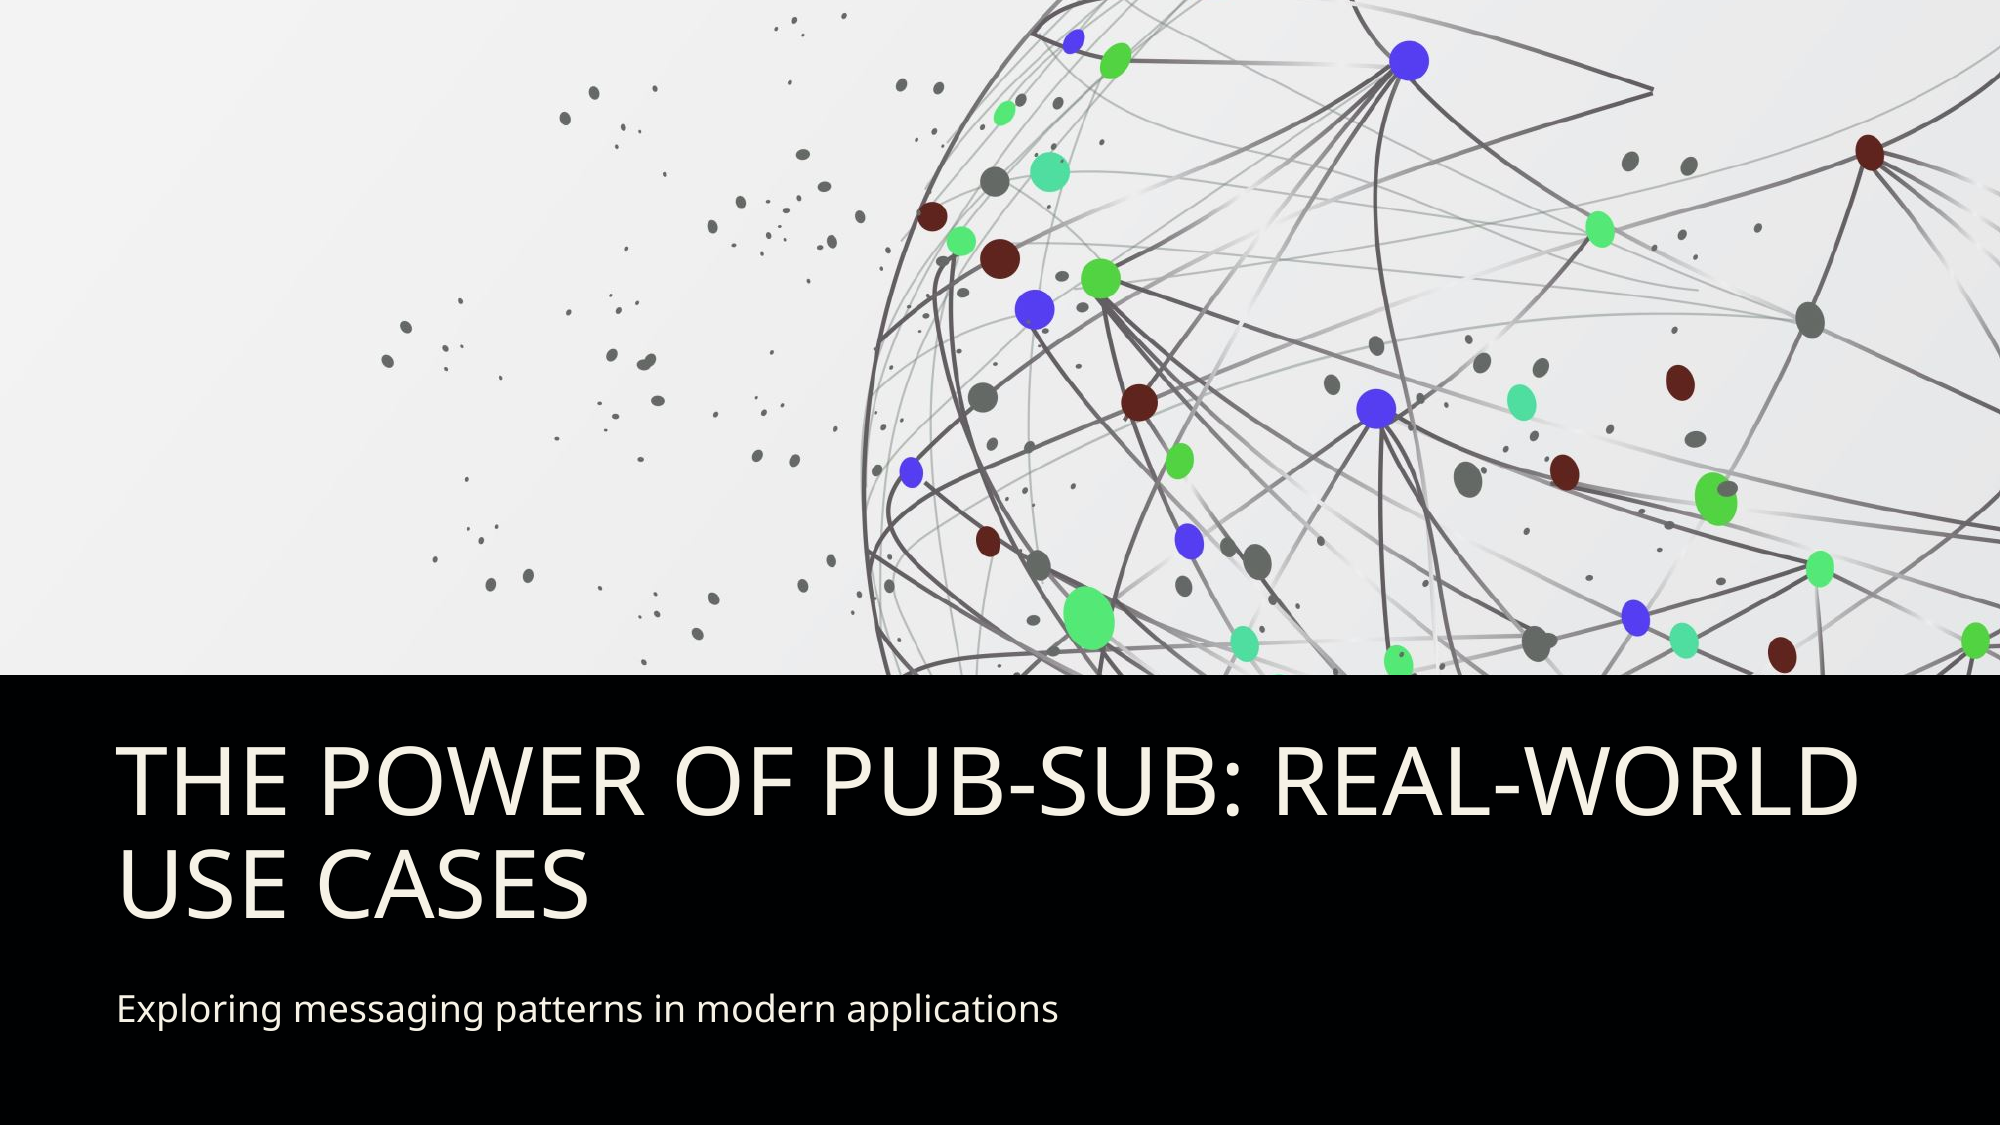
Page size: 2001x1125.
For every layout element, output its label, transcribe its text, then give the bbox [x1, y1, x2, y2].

subtitle Exploring messaging patterns in modern applications [100, 975, 1900, 1075]
title The Power of Pub-Sub: Real-World Use Cases [100, 725, 1900, 947]
picture [0, 0, 2000, 675]
